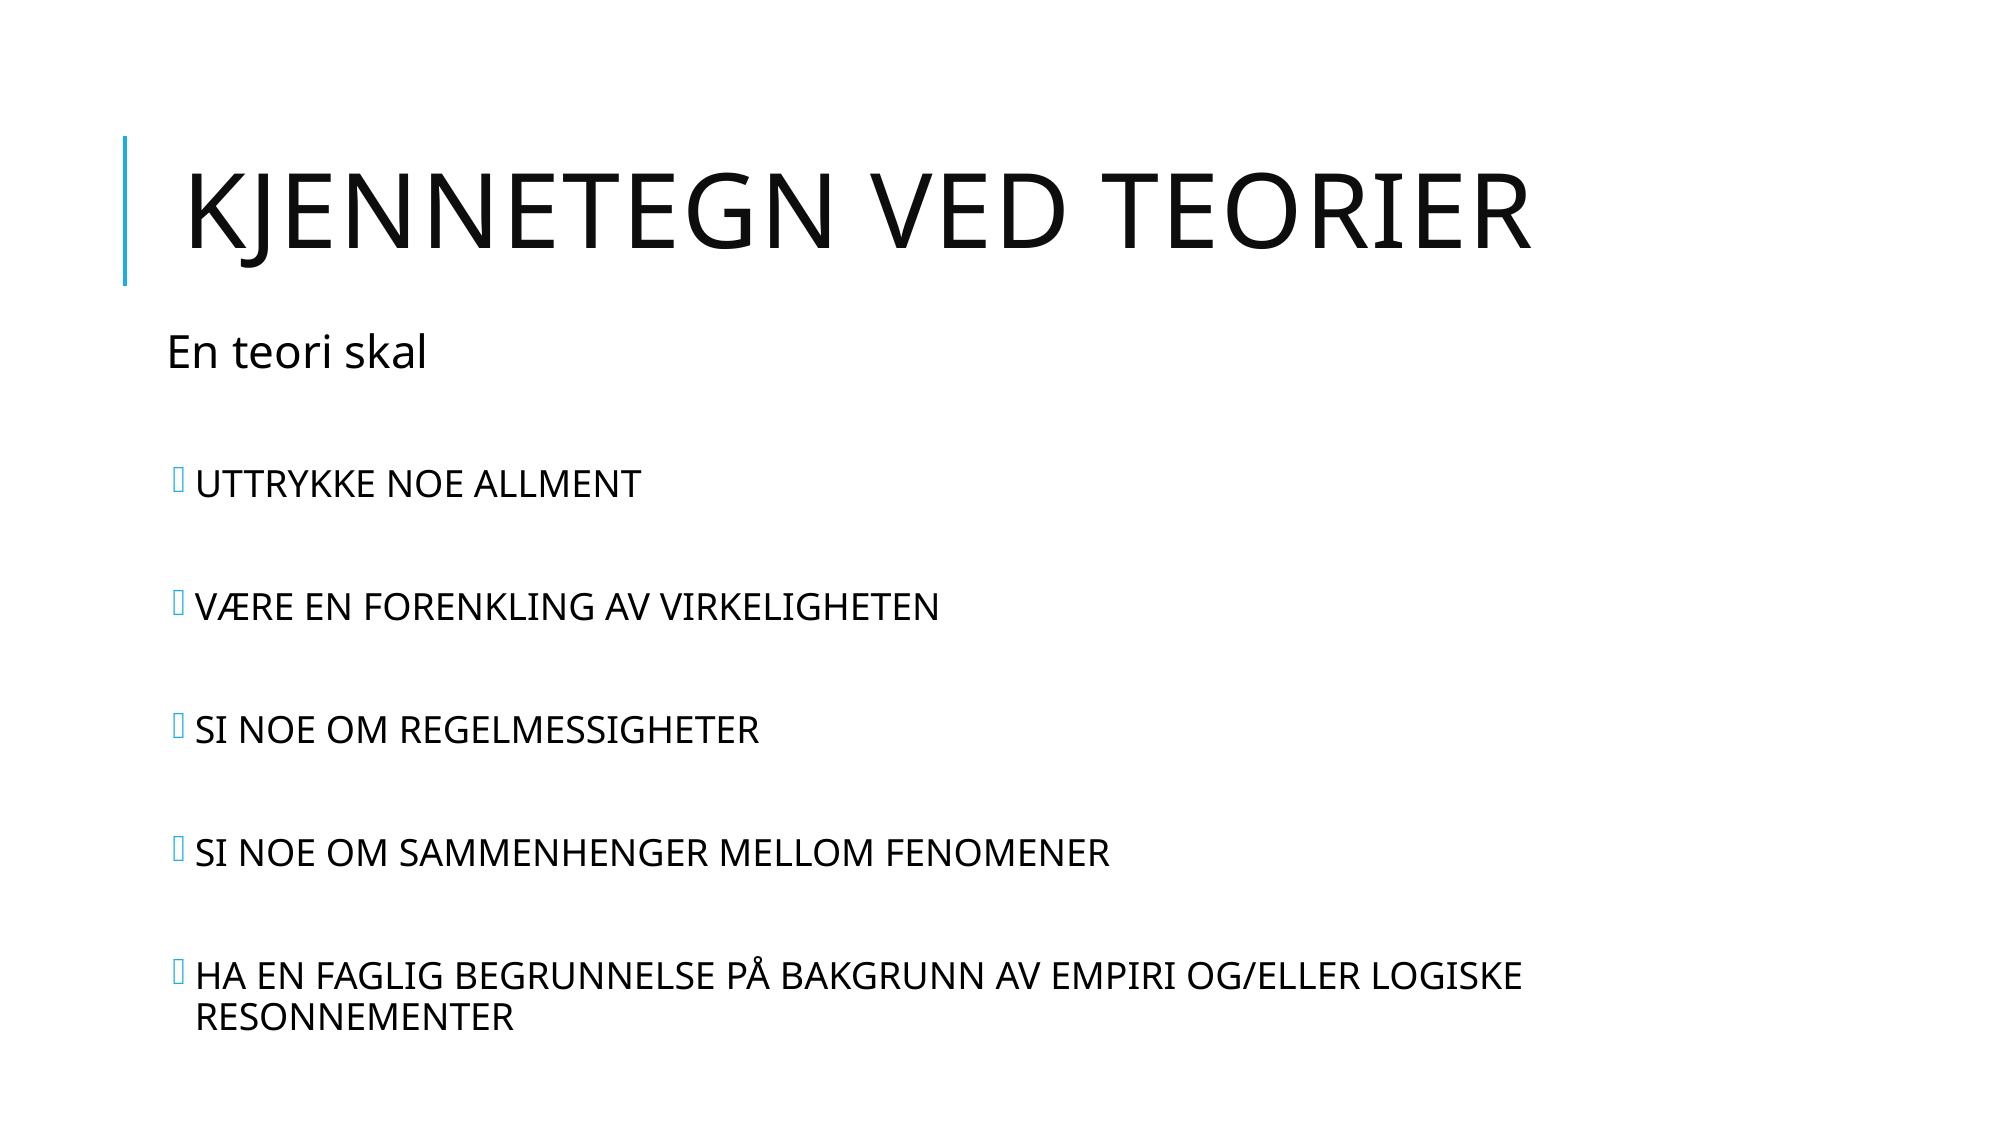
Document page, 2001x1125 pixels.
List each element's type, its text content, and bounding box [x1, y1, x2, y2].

title Kjennetegn ved teorier [168, 96, 1763, 342]
list En teori skal UTTRYKKE NOE ALLMENT VÆRE EN FORENKLING AV VIRKELIGHETEN SI NOE OM REGELMESSIGHETER SI NOE OM SAMMENHENGER MELLOM FENOMENER HA EN FAGLIG BEGRUNNELSE PÅ BAKGRUNN AV EMPIRI OG/ELLER LOGISKE RESONNEMENTER [143, 321, 1739, 982]
